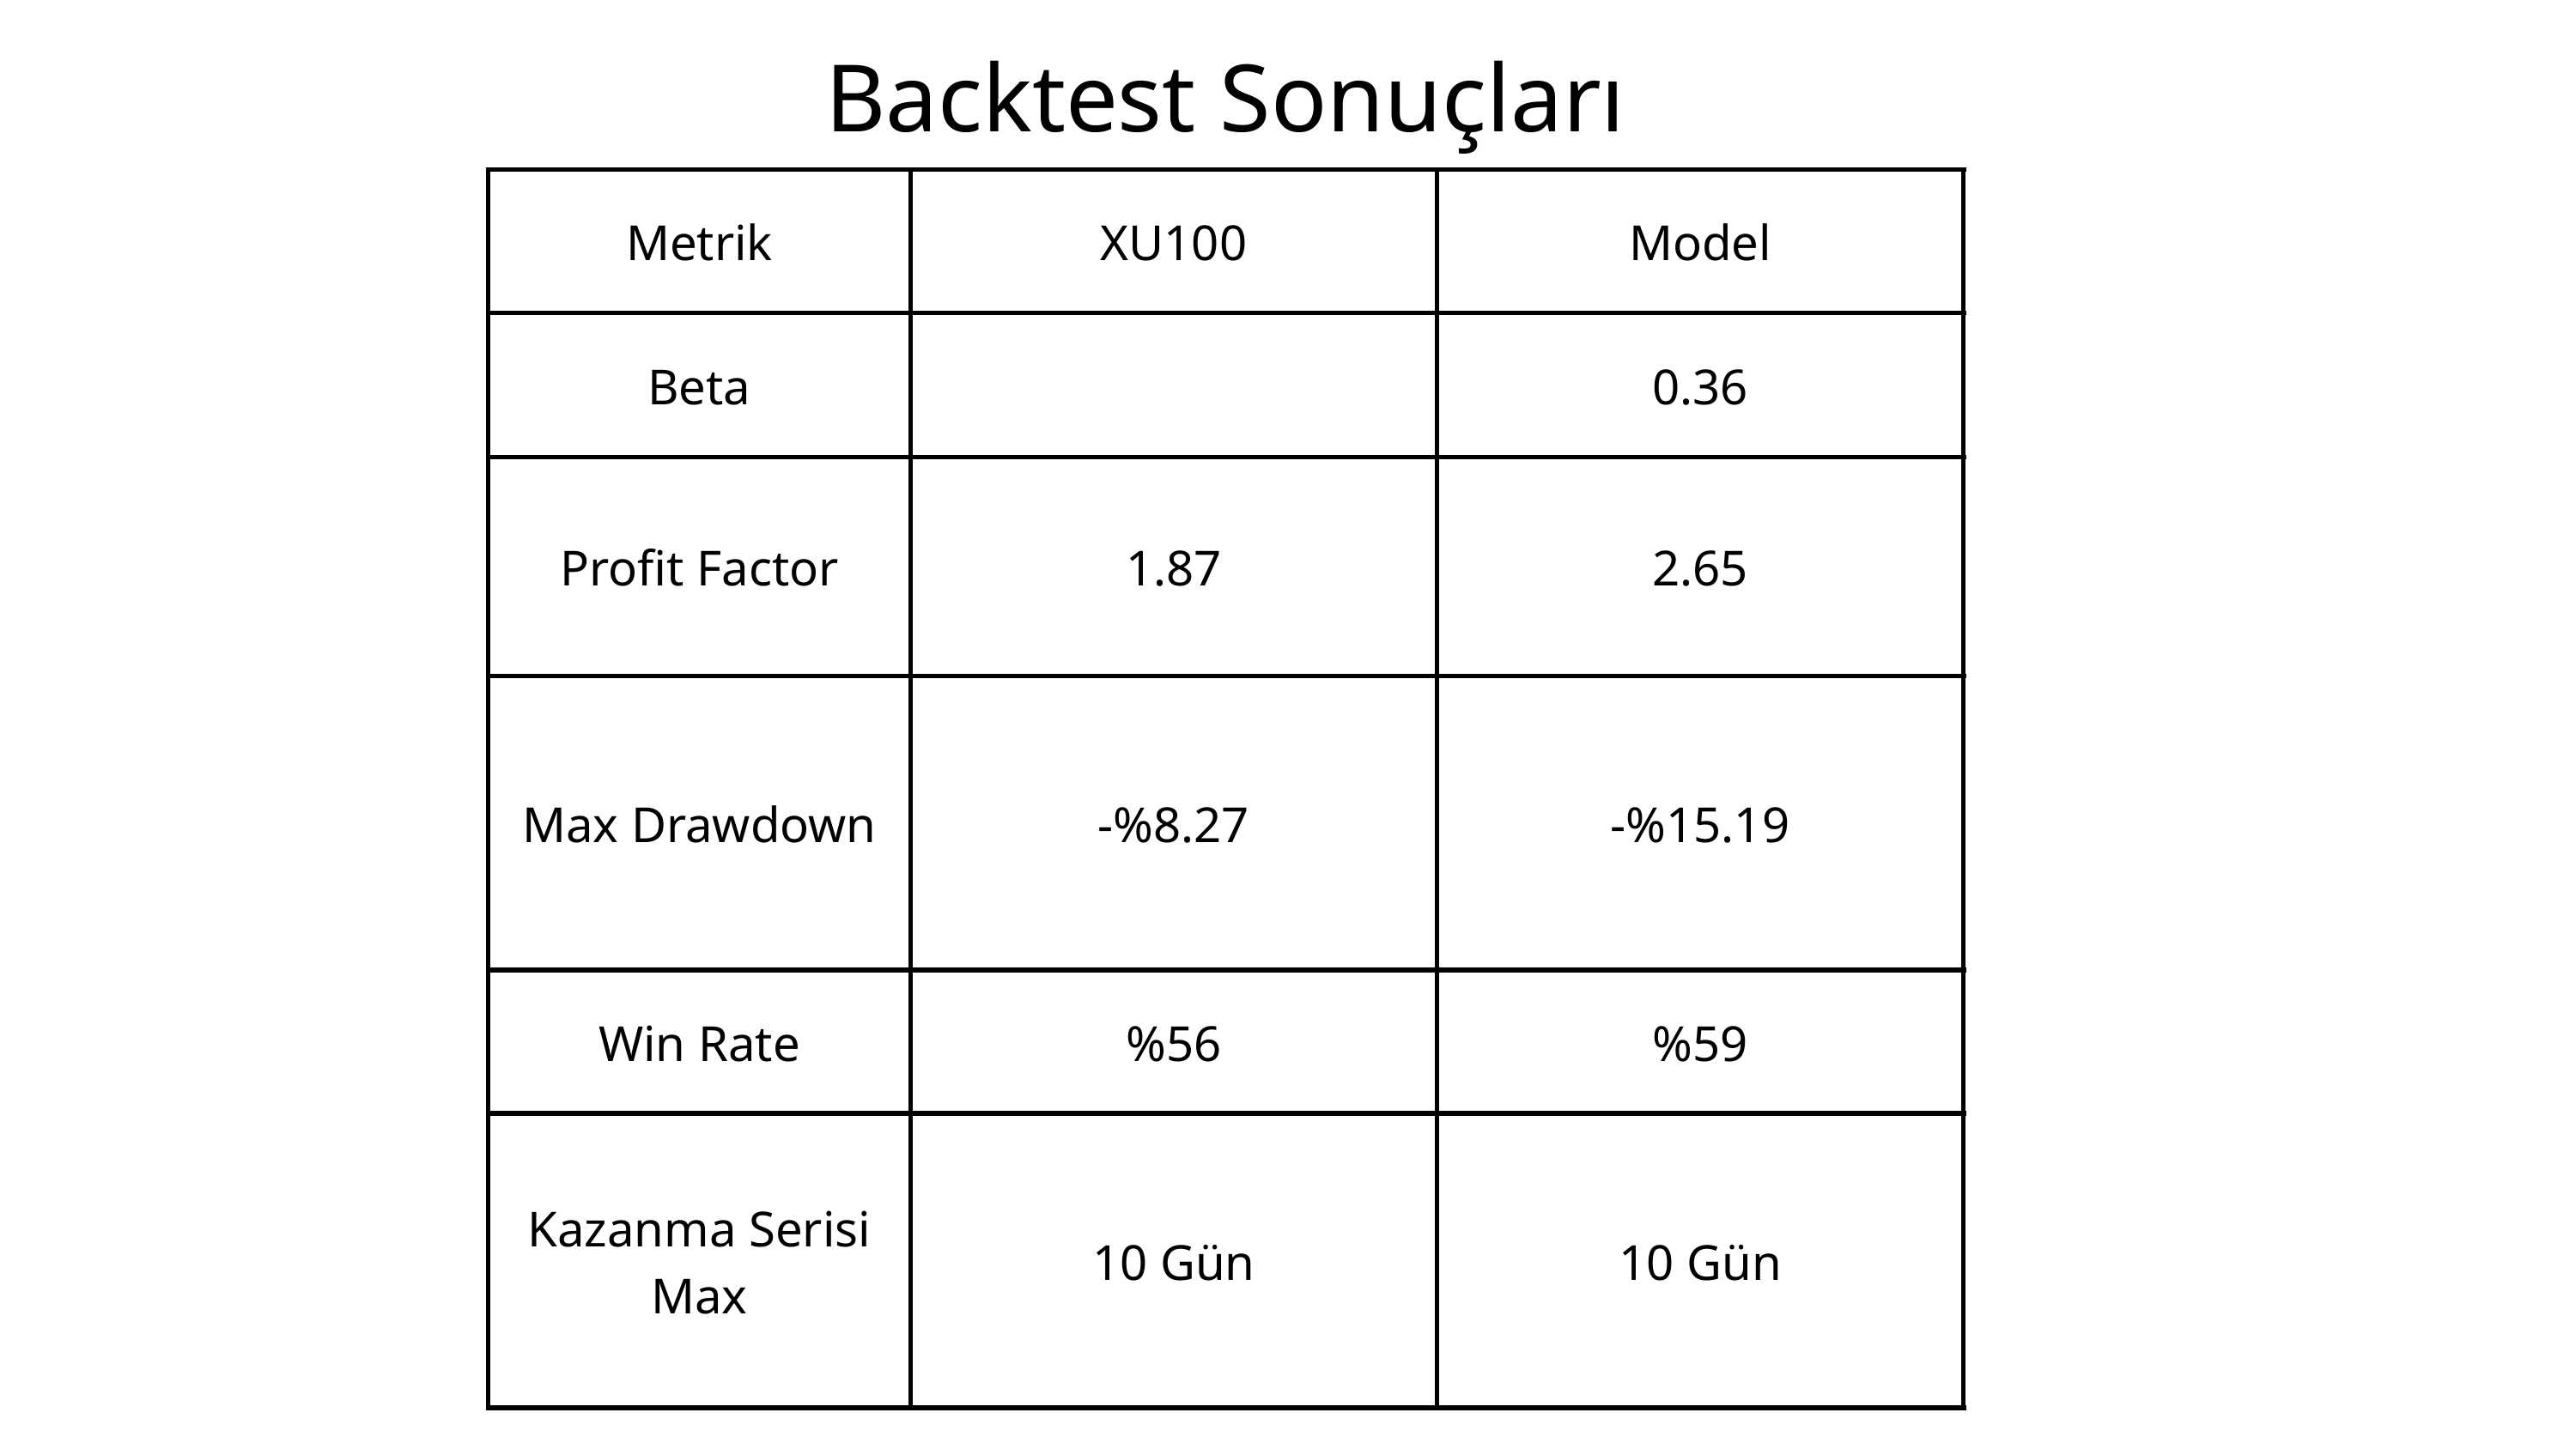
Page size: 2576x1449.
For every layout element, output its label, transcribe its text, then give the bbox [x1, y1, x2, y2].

table_cell %59 [1439, 973, 1961, 1111]
table_header Metrik [490, 172, 908, 311]
text_box Backtest Sonuçları [799, 20, 1652, 150]
table_header Model [1439, 172, 1961, 311]
table_cell Kazanma Serisi Max [490, 1116, 908, 1405]
table_cell 2.65 [1439, 459, 1961, 674]
table_header XU100 [913, 172, 1435, 311]
table_cell 10 Gün [1439, 1116, 1961, 1405]
table_cell %56 [913, 973, 1435, 1111]
table_cell [913, 315, 1435, 455]
table_cell Win Rate [490, 973, 908, 1111]
table_cell Profit Factor [490, 459, 908, 674]
table_cell 0.36 [1439, 315, 1961, 455]
table_cell 10 Gün [913, 1116, 1435, 1405]
table_cell -%15.19 [1439, 678, 1961, 967]
table_cell Beta [490, 315, 908, 455]
table_cell Max Drawdown [490, 678, 908, 967]
table_cell 1.87 [913, 459, 1435, 674]
table_cell -%8.27 [913, 678, 1435, 967]
